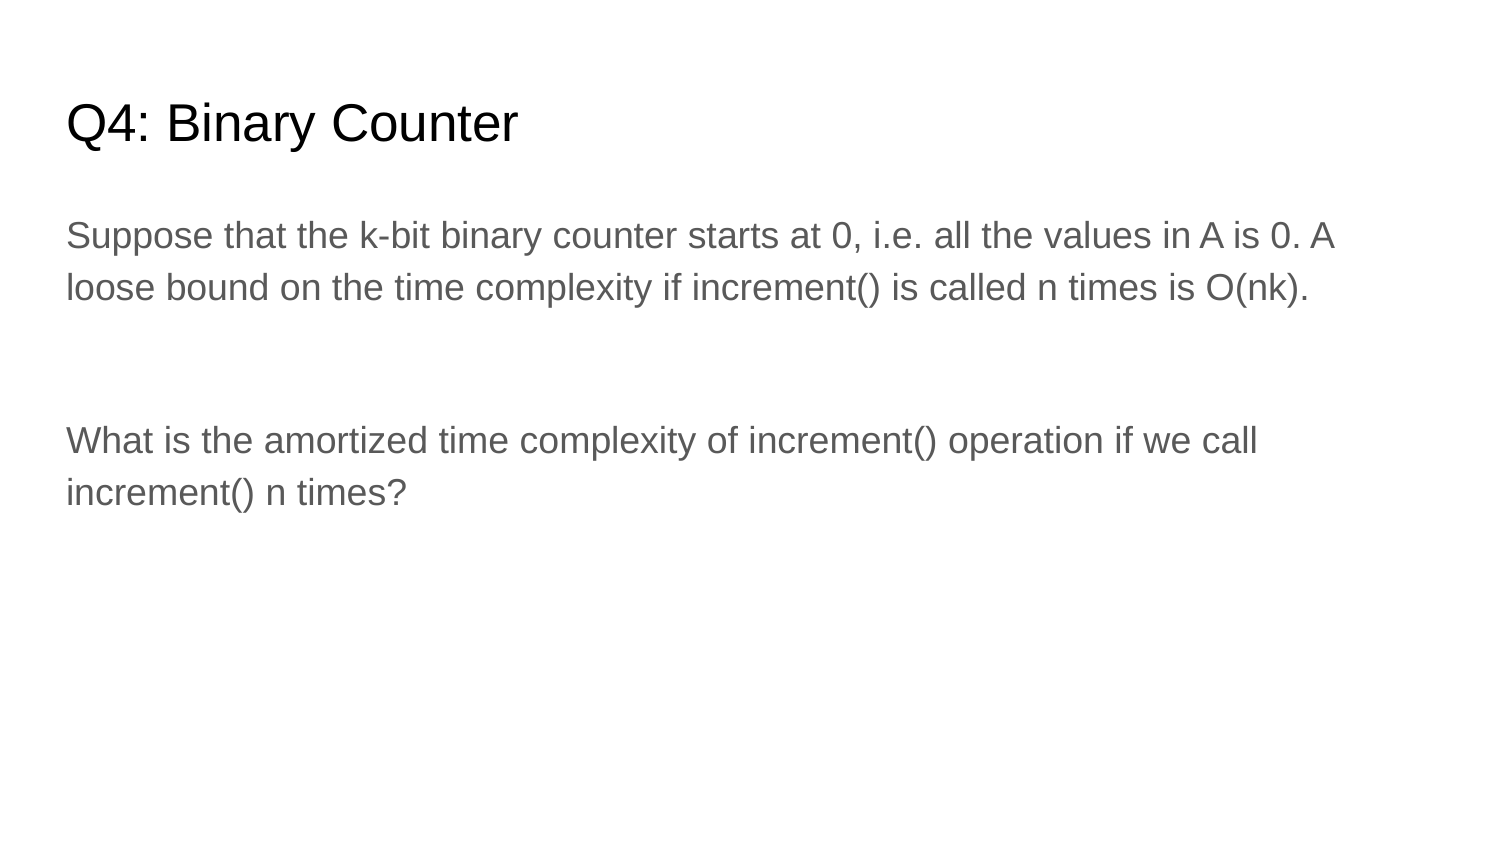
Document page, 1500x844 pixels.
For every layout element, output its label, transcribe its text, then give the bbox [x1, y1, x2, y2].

list Suppose that the k-bit binary counter starts at 0, i.e. all the values in A is 0. A loose bound on the time complexity if increment() is called n times is O(nk). What is the amortized time complexity of increment() operation if we call increment() n times? [51, 189, 1449, 750]
title Q4: Binary Counter [51, 72, 1449, 167]
